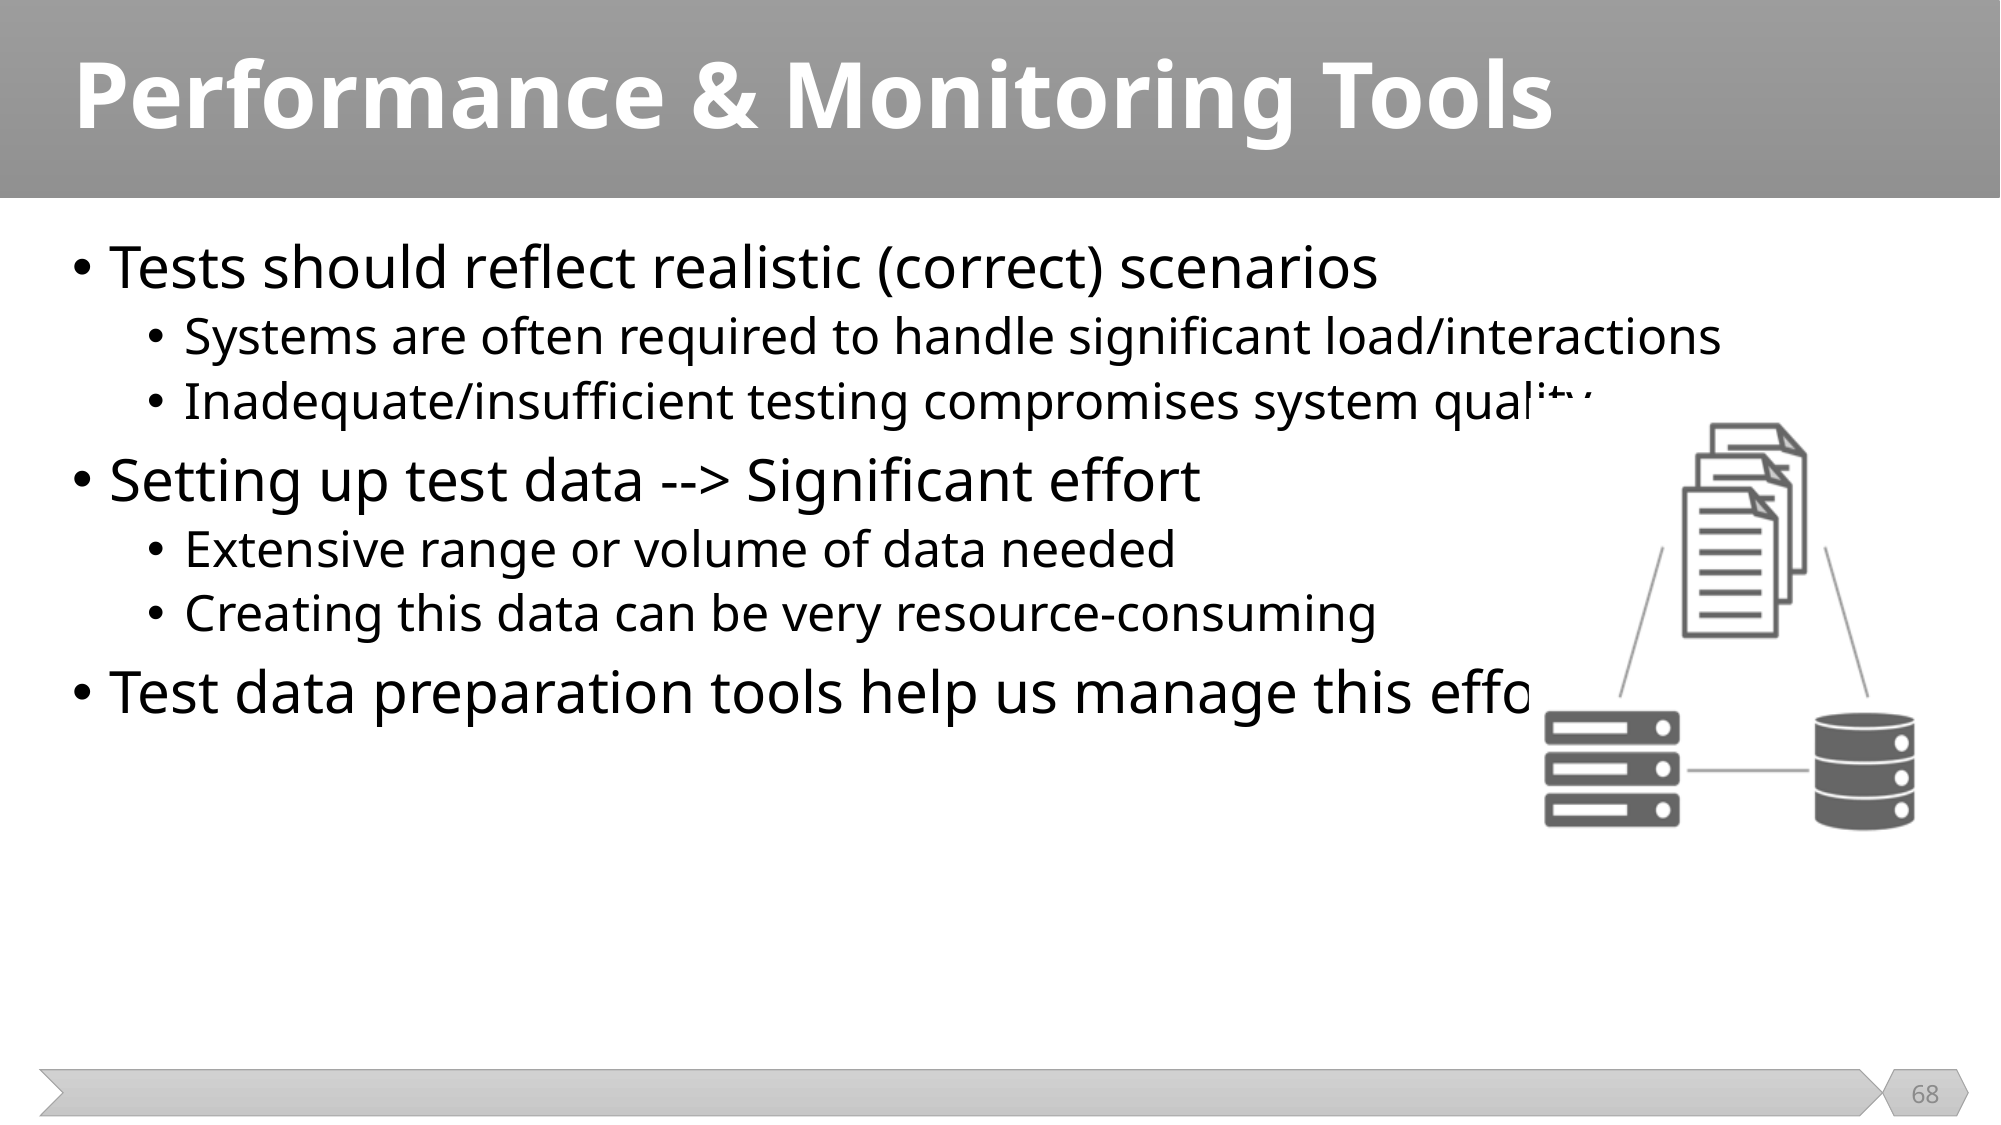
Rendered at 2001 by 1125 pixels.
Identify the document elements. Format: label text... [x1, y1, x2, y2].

title Performance & Monitoring Tools [56, 0, 1969, 199]
list Tests should reflect realistic (correct) scenarios Systems are often required to handle significant load/interactions Inadequate/insufficient testing compromises system quality Setting up test data --> Significant effort Extensive range or volume of data needed Creating this data can be very resource-consuming Test data preparation tools help us manage this effort [56, 230, 1969, 1010]
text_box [1528, 398, 1926, 842]
slide_number 68 [1882, 1065, 1969, 1125]
